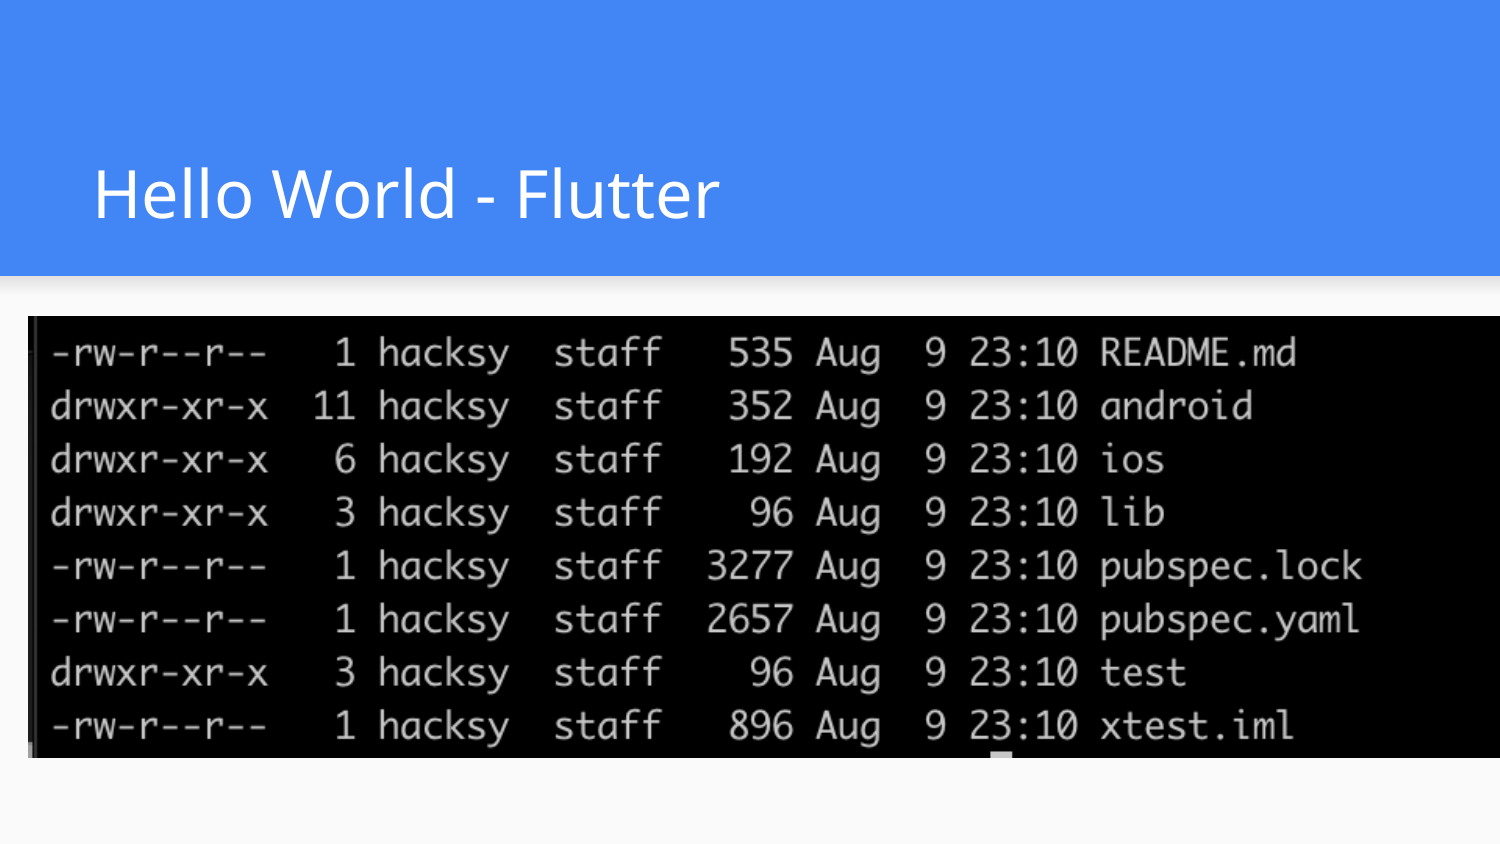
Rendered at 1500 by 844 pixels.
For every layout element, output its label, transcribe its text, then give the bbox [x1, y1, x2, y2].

picture [27, 316, 1500, 758]
title Hello World - Flutter [77, 121, 1427, 248]
